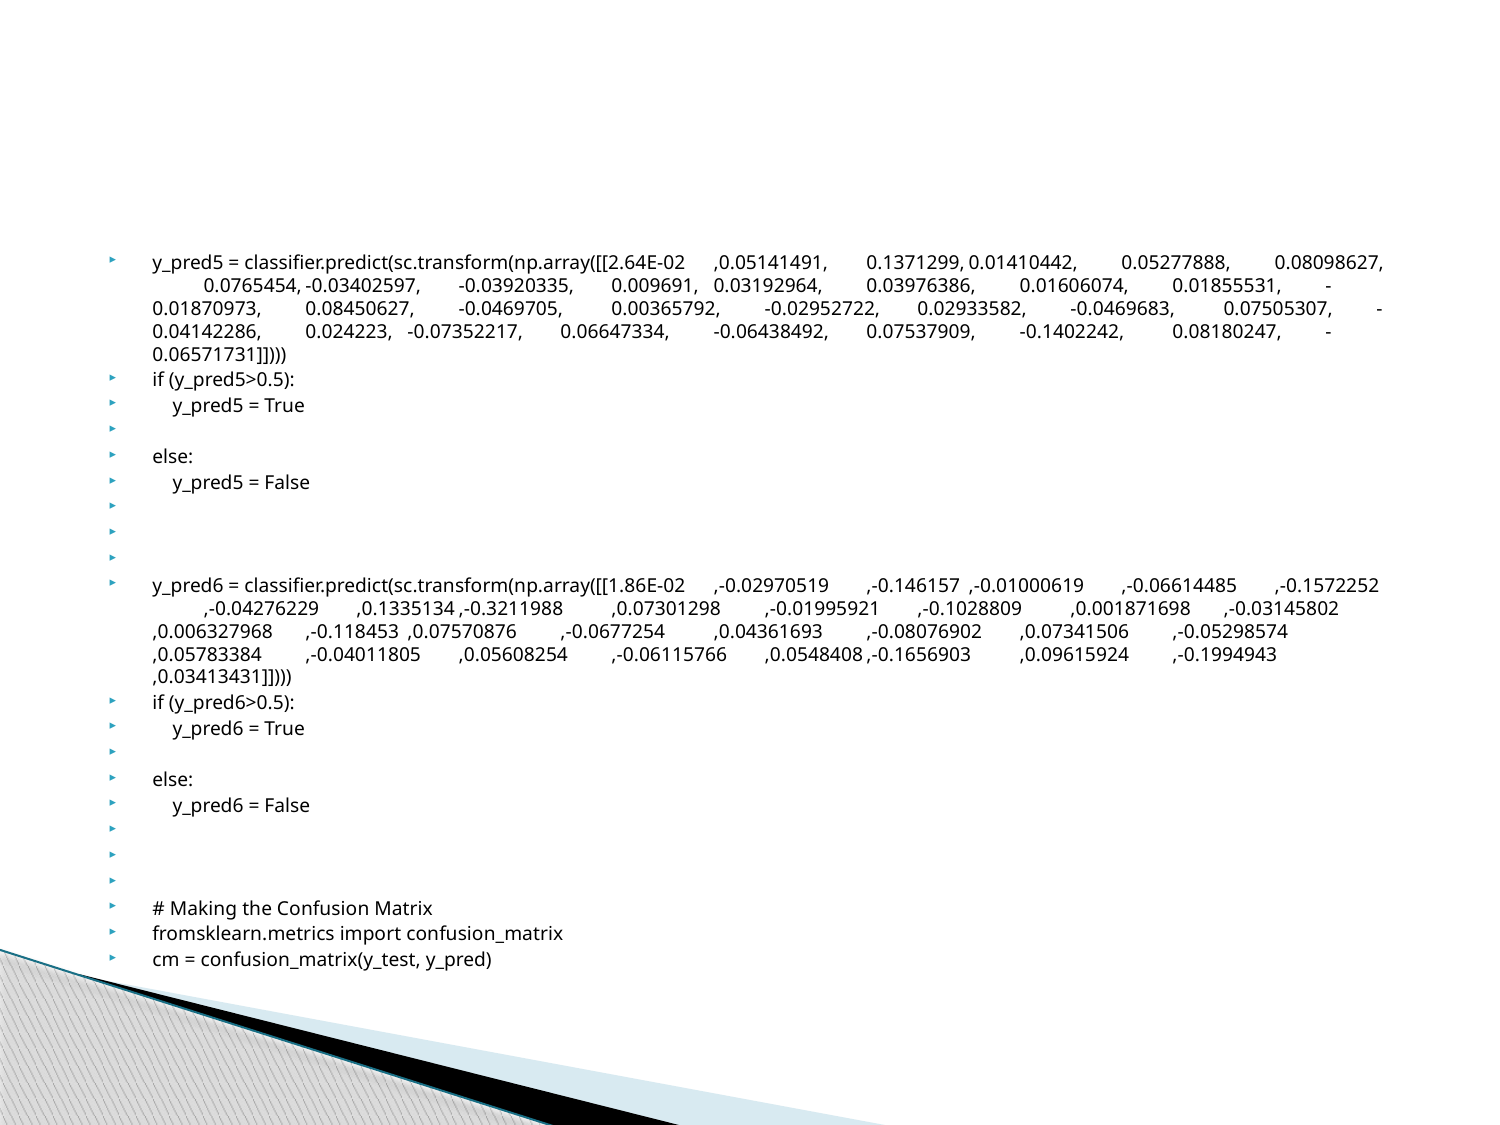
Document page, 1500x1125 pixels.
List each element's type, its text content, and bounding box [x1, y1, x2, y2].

list y_pred5 = classifier.predict(sc.transform(np.array([[2.64E-02 ,0.05141491, 0.1371299, 0.01410442, 0.05277888, 0.08098627, 0.0765454, -0.03402597, -0.03920335, 0.009691, 0.03192964, 0.03976386, 0.01606074, 0.01855531, -0.01870973, 0.08450627, -0.0469705, 0.00365792, -0.02952722, 0.02933582, -0.0469683, 0.07505307, -0.04142286, 0.024223, -0.07352217, 0.06647334, -0.06438492, 0.07537909, -0.1402242, 0.08180247, -0.06571731]]))) if (y_pred5>0.5): y_pred5 = True else: y_pred5 = False y_pred6 = classifier.predict(sc.transform(np.array([[1.86E-02 ,-0.02970519 ,-0.146157 ,-0.01000619 ,-0.06614485 ,-0.1572252 ,-0.04276229 ,0.1335134 ,-0.3211988 ,0.07301298 ,-0.01995921 ,-0.1028809 ,0.001871698 ,-0.03145802 ,0.006327968 ,-0.118453 ,0.07570876 ,-0.0677254 ,0.04361693 ,-0.08076902 ,0.07341506 ,-0.05298574 ,0.05783384 ,-0.04011805 ,0.05608254 ,-0.06115766 ,0.0548408 ,-0.1656903 ,0.09615924 ,-0.1994943 ,0.03413431]]))) if (y_pred6>0.5): y_pred6 = True else: y_pred6 = False # Making the Confusion Matrix fromsklearn.metrics import confusion_matrix cm = confusion_matrix(y_test, y_pred) [75, 243, 1425, 986]
